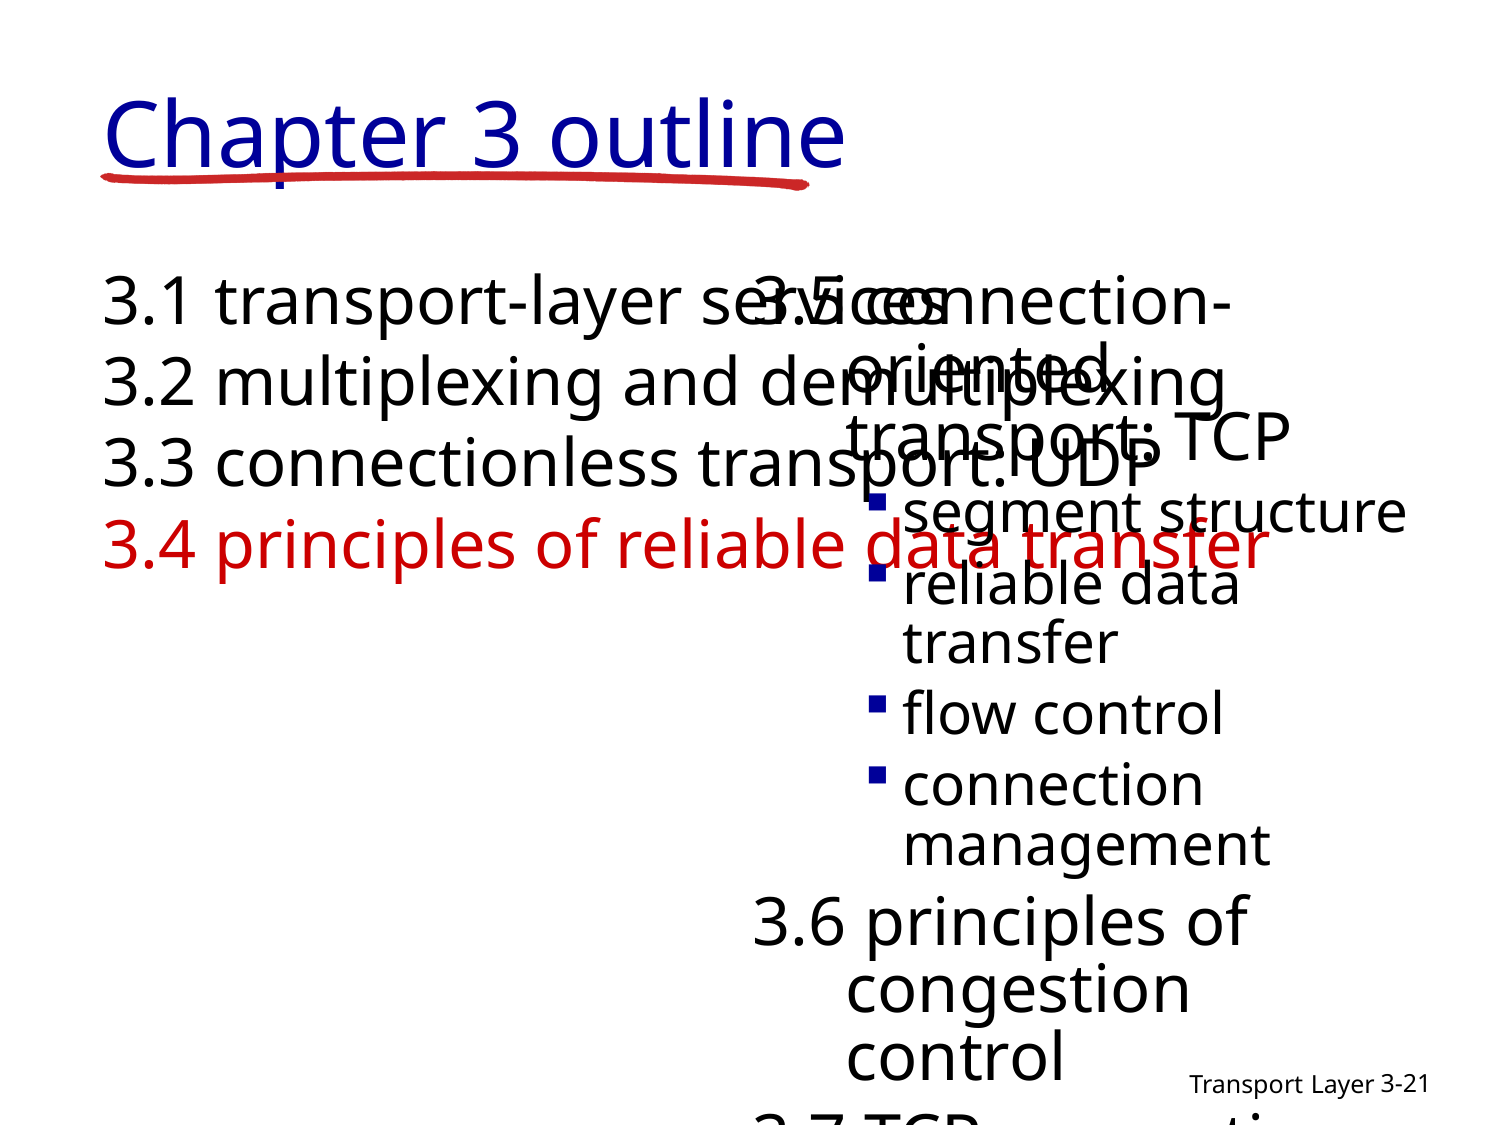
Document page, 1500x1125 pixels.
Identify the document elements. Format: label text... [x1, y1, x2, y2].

title Chapter 3 outline [87, 37, 1363, 226]
footer Transport Layer [914, 1056, 1391, 1105]
list 3.5 connection-oriented transport: TCP segment structure reliable data transfer flow control connection management 3.6 principles of congestion control 3.7 TCP congestion control [737, 262, 1436, 1026]
picture [97, 166, 818, 196]
list 3.1 transport-layer services 3.2 multiplexing and demultiplexing 3.3 connectionless transport: UDP 3.4 principles of reliable data transfer [87, 262, 737, 1026]
slide_number 3-21 [1365, 1059, 1477, 1106]
